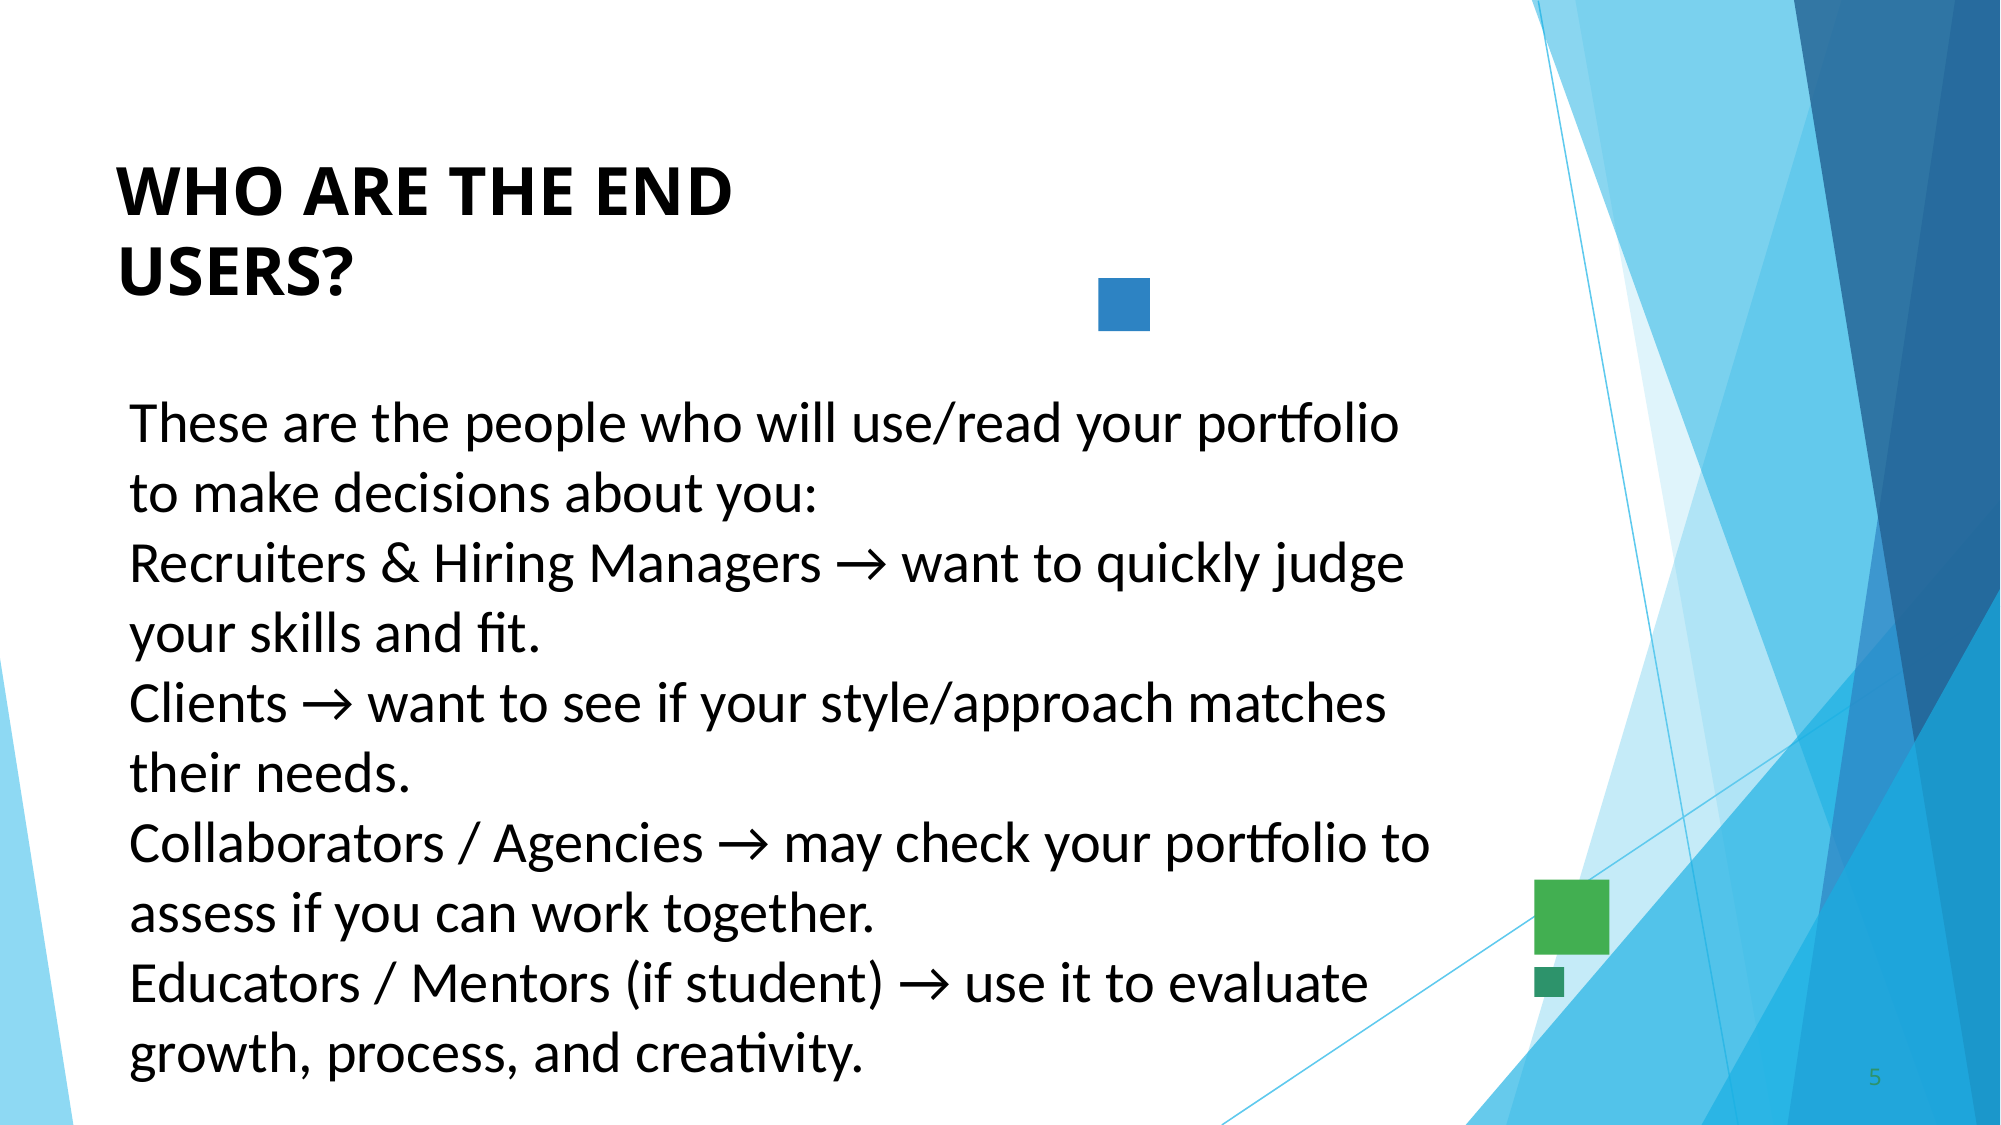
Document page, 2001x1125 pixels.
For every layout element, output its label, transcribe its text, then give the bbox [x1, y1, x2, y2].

slide_number 5 [1862, 1061, 1888, 1125]
text_box [1534, 967, 1565, 997]
picture [118, 1012, 477, 1093]
title WHO ARE THE END USERS? [114, 146, 938, 337]
text_box [1098, 278, 1150, 332]
text_box [1534, 879, 1610, 955]
text_box These are the people who will use/read your portfolio to make decisions about you: Recruiters & Hiring Managers → want to quickly judge your skills and fit. Clients → want to see if your style/approach matches their needs. Collaborators / Agencies → may check your portfolio to assess if you can work together. Educators / Mentors (if student) → use it to evaluate growth, process, and creativity. [114, 377, 1475, 1092]
